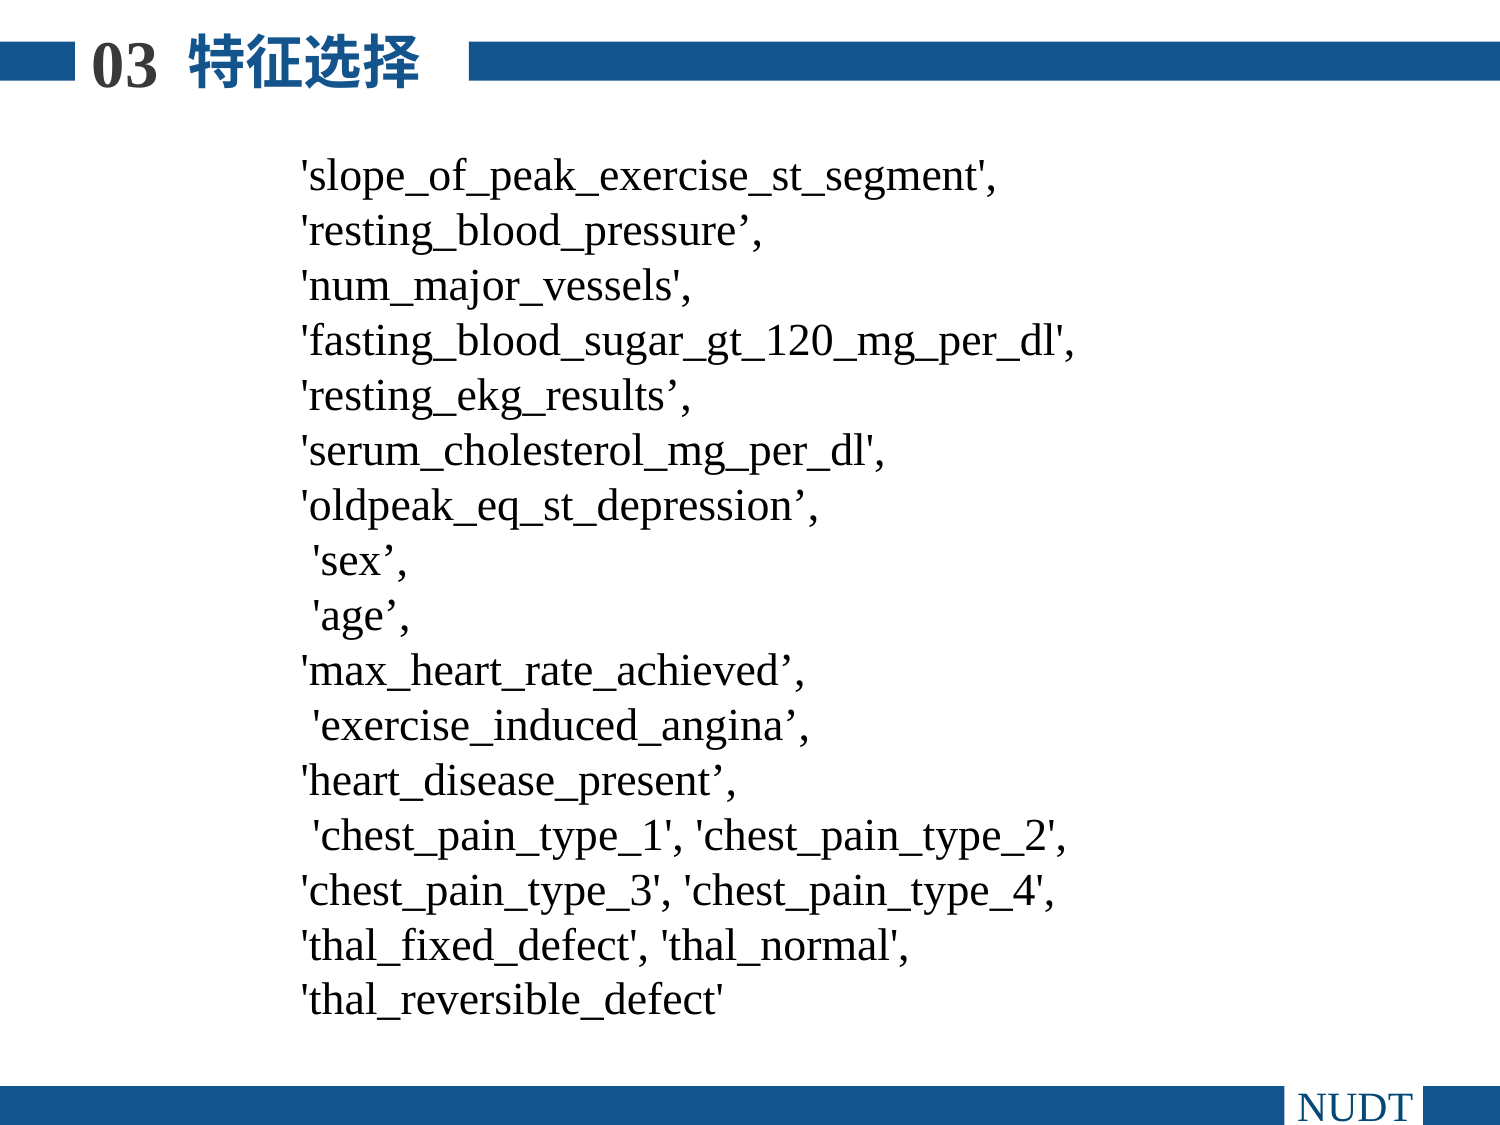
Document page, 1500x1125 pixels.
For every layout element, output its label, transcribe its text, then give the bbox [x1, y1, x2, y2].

text_box 'slope_of_peak_exercise_st_segment', 'resting_blood_pressure’, 'num_major_vessels', 'fasting_blood_sugar_gt_120_mg_per_dl', 'resting_ekg_results’, 'serum_cholesterol_mg_per_dl', 'oldpeak_eq_st_depression’, 'sex’, 'age’, 'max_heart_rate_achieved’, 'exercise_induced_angina’, 'heart_disease_present’, 'chest_pain_type_1', 'chest_pain_type_2', 'chest_pain_type_3', 'chest_pain_type_4', 'thal_fixed_defect', 'thal_normal', 'thal_reversible_defect' [285, 137, 1117, 1032]
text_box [67, 13, 459, 110]
text_box [0, 1084, 1262, 1125]
text_box [1448, 1084, 1500, 1125]
text_box [0, 40, 62, 83]
text_box [467, 40, 1500, 83]
text_box NUDT [1262, 1072, 1448, 1125]
